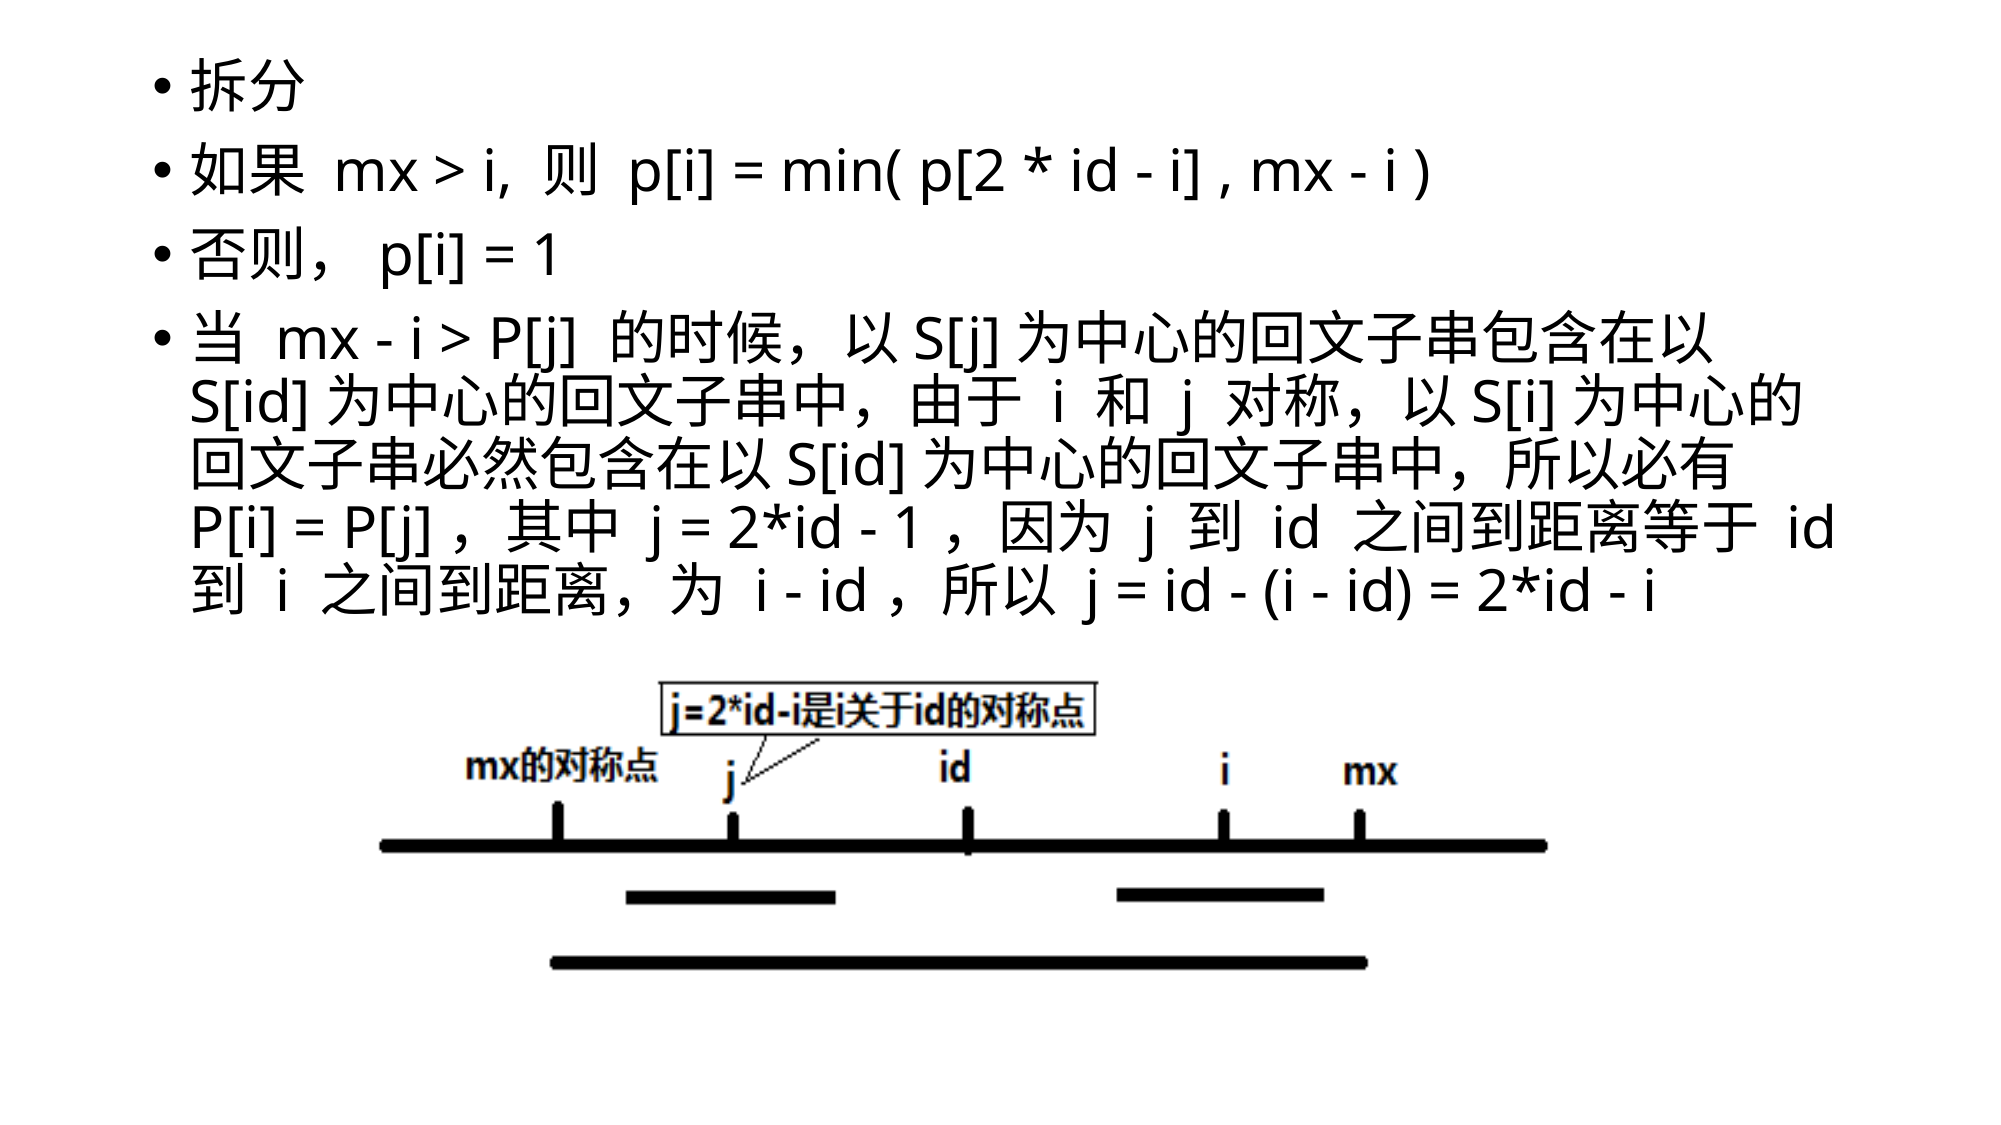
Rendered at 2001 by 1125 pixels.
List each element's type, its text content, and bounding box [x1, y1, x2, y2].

picture [357, 666, 1569, 1014]
list 拆分 如果 mx > i, 则 p[i] = min( p[2 * id - i] , mx - i ) 否则，p[i] = 1 当 mx - i > P[j] 的时候，以S[j]为中心的回文子串包含在以S[id]为中心的回文子串中，由于 i 和 j 对称，以S[i]为中心的回文子串必然包含在以S[id]为中心的回文子串中，所以必有 P[i] = P[j]，其中 j = 2*id - 1，因为 j 到 id 之间到距离等于 id 到 i 之间到距离，为 i - id，所以 j = id - (i - id) = 2*id - i [137, 50, 1863, 1014]
